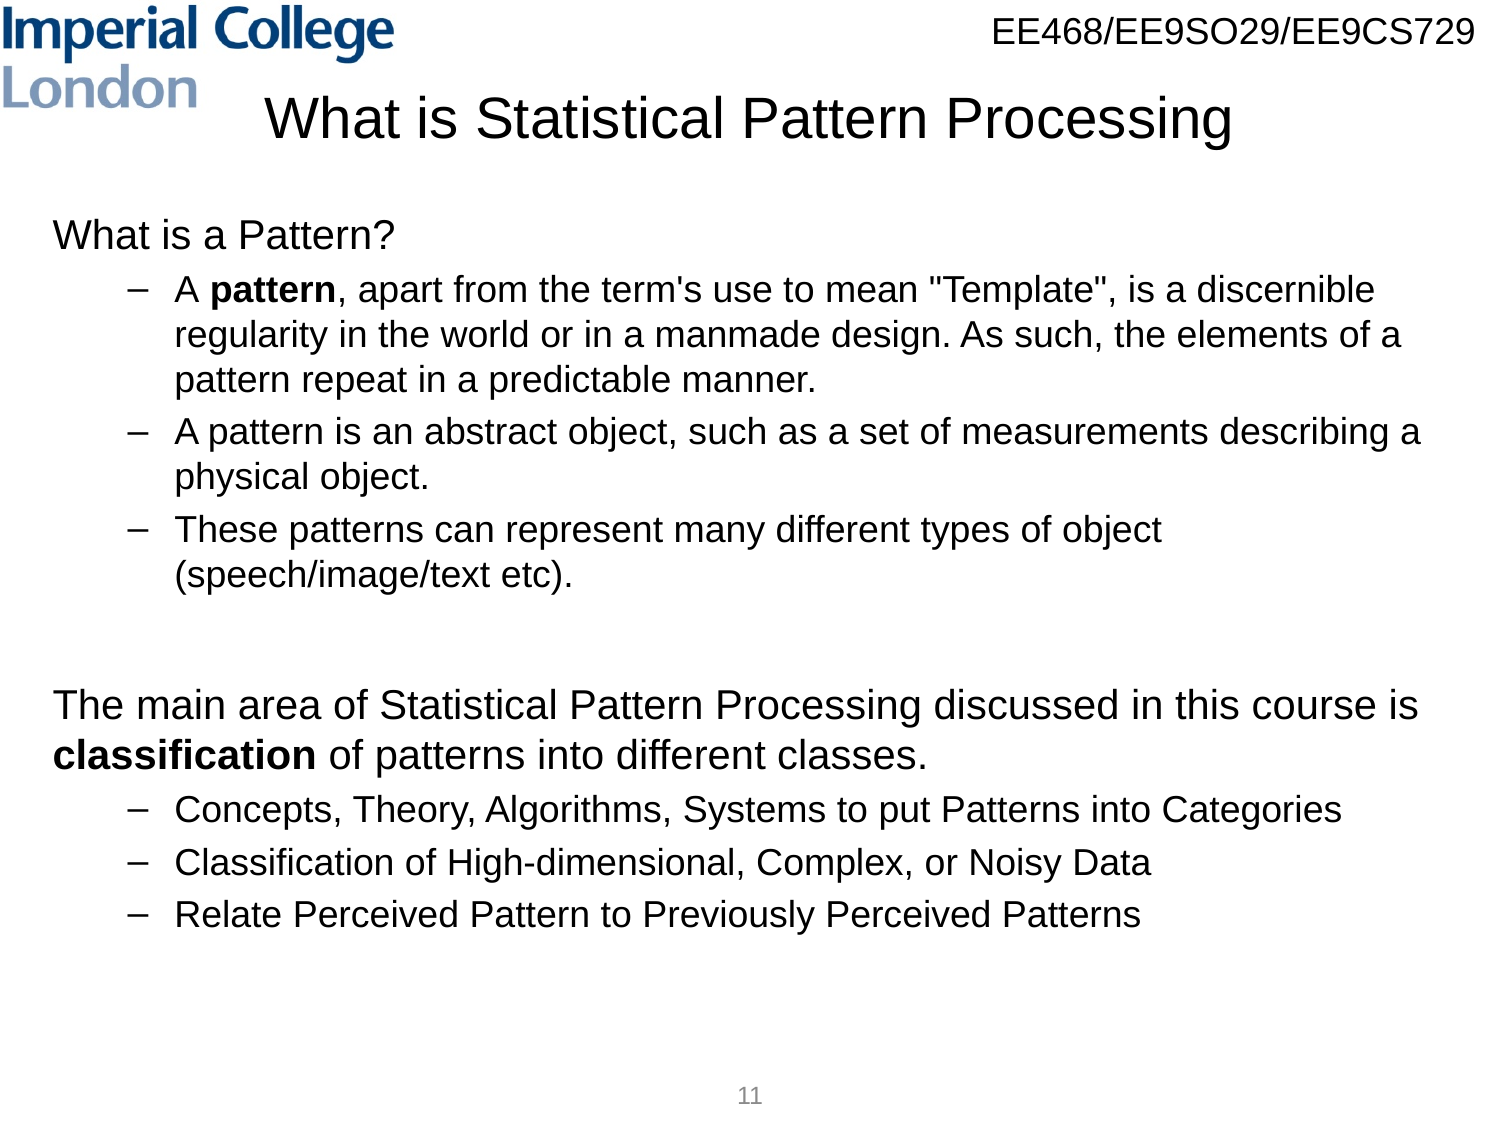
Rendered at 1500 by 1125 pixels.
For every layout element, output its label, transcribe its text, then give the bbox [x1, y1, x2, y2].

list What is a Pattern? A pattern, apart from the term's use to mean "Template", is a discernible regularity in the world or in a manmade design. As such, the elements of a pattern repeat in a predictable manner. A pattern is an abstract object, such as a set of measurements describing a physical object. These patterns can represent many different types of object (speech/image/text etc). The main area of Statistical Pattern Processing discussed in this course is classification of patterns into different classes. Concepts, Theory, Algorithms, Systems to put Patterns into Categories Classification of High-dimensional, Complex, or Noisy Data Relate Perceived Pattern to Previously Perceived Patterns [37, 200, 1463, 1066]
title What is Statistical Pattern Processing [24, 42, 1475, 188]
picture [0, 0, 397, 113]
slide_number 11 [575, 1065, 925, 1125]
